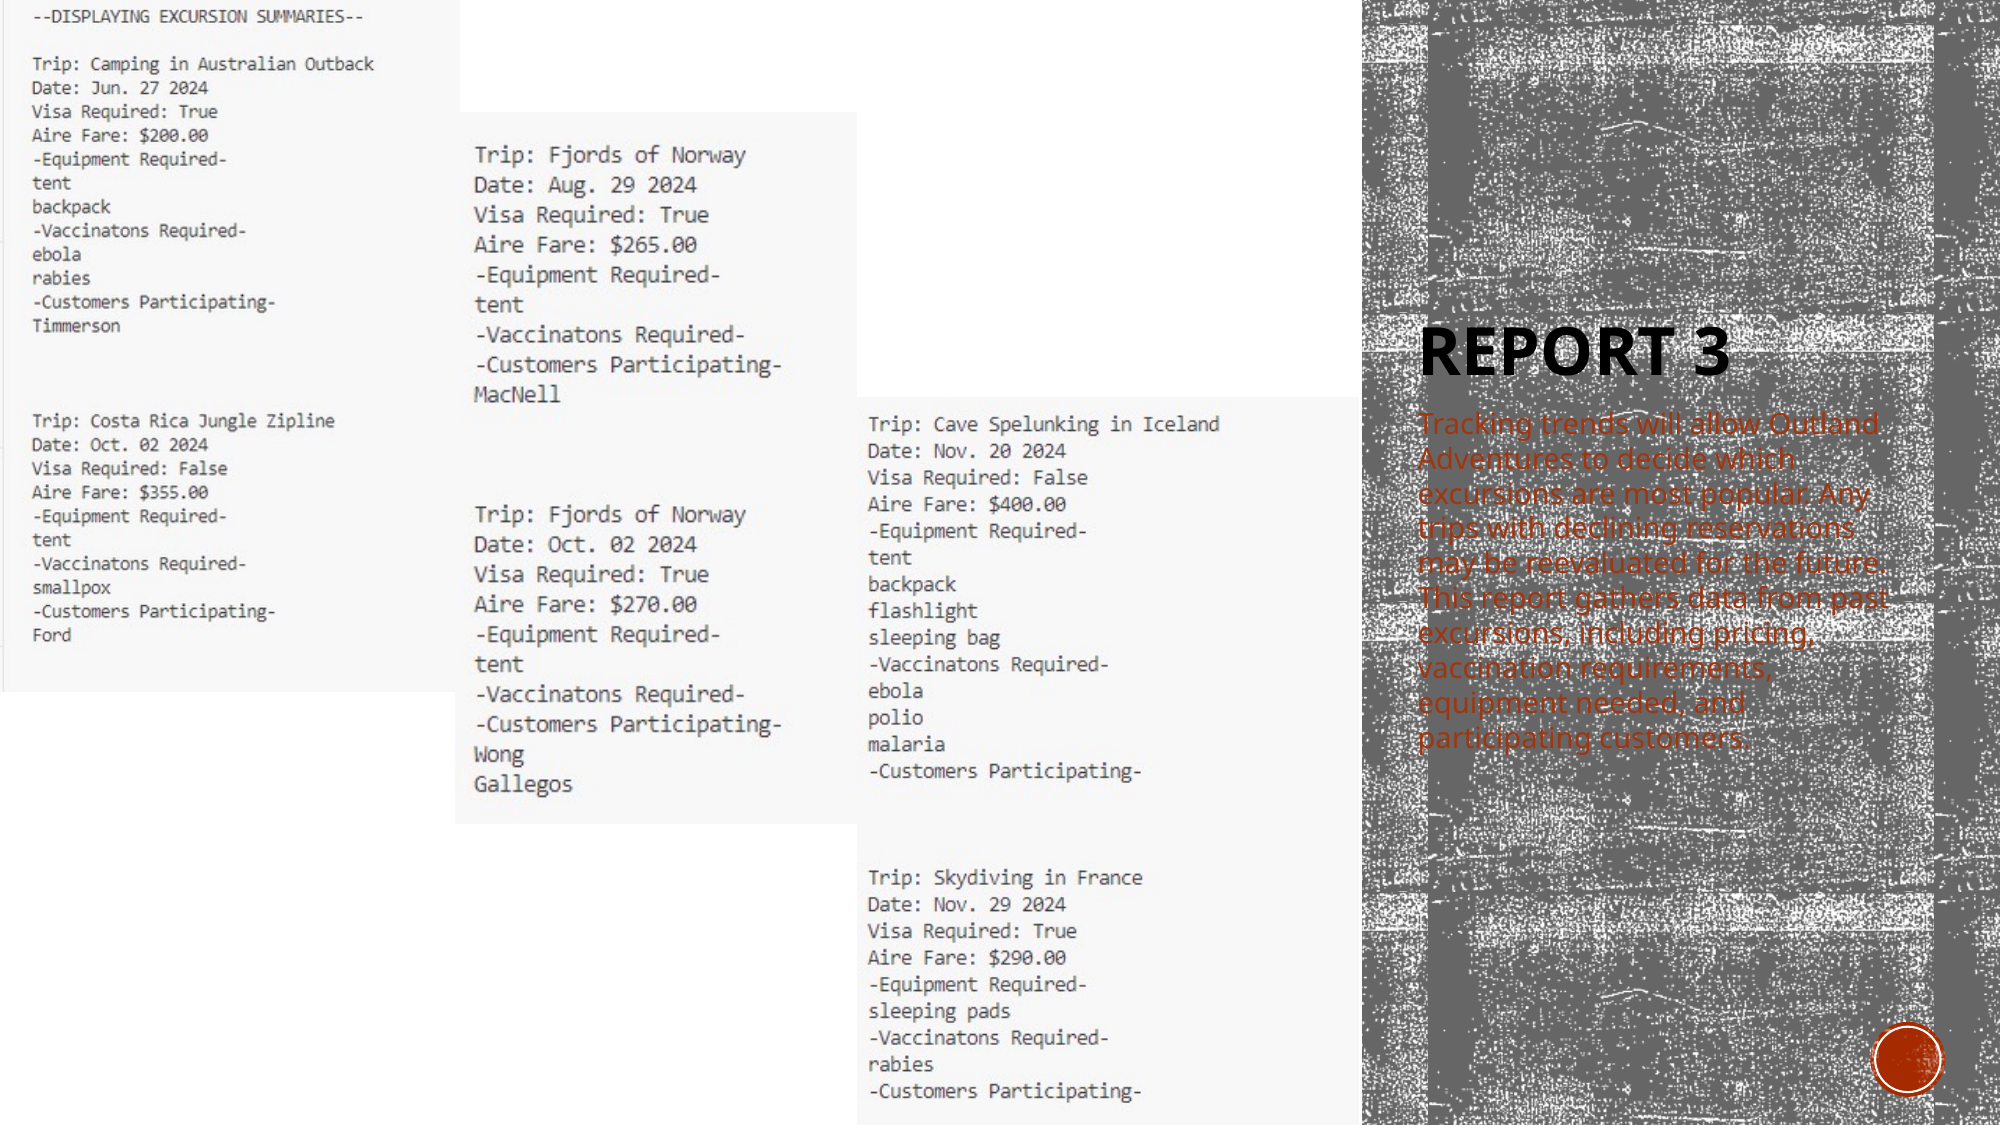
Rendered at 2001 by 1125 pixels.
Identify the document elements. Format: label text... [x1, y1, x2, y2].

picture [857, 397, 1359, 1125]
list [459, 115, 855, 822]
picture [0, 0, 460, 824]
title Report 3 [1402, 112, 1928, 397]
list Tracking trends will allow Outland Adventures to decide which excursions are most popular. Any trips with declining reservations may be reevaluated for the future. This report gathers data from past excursions, including pricing, vaccination requirements, equipment needed, and participating customers. [1402, 397, 1928, 938]
